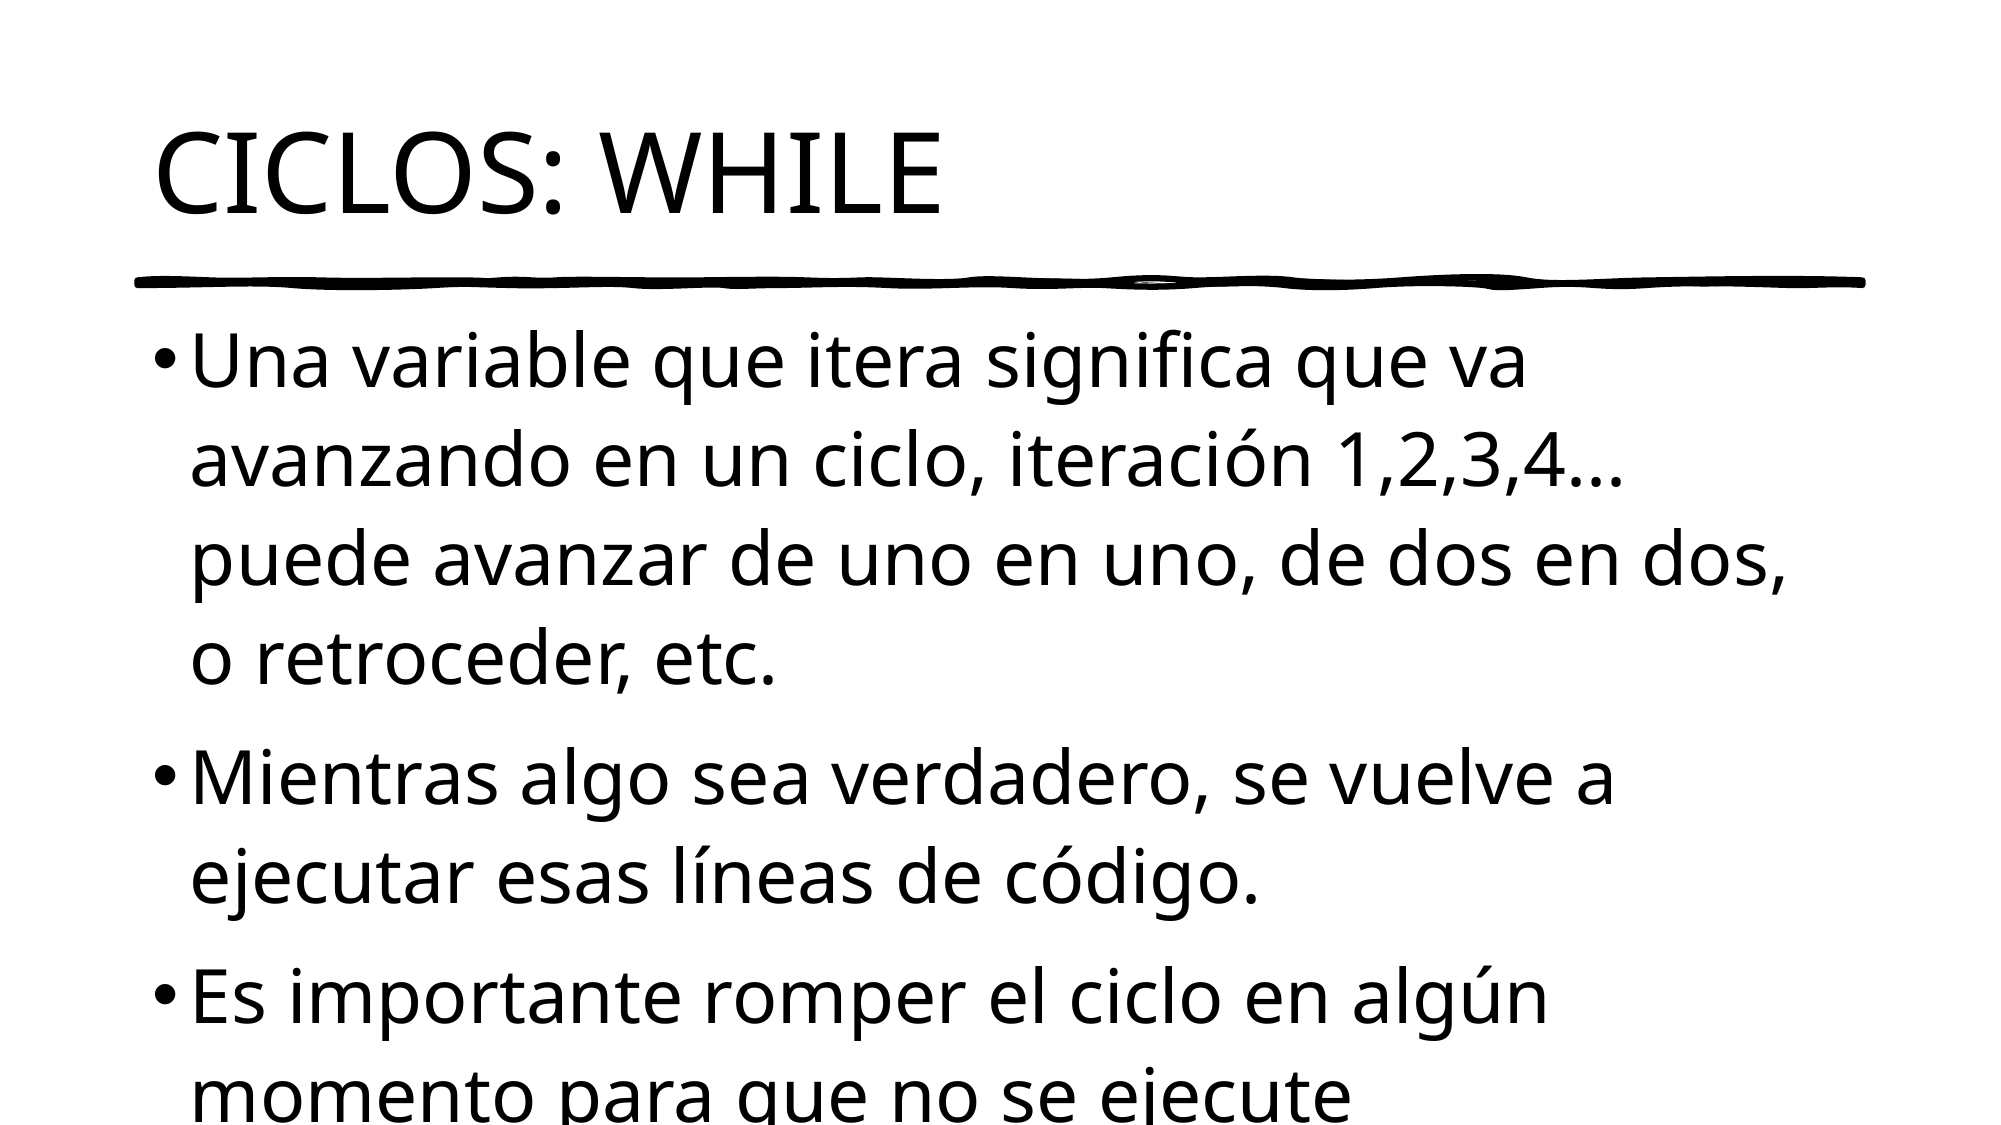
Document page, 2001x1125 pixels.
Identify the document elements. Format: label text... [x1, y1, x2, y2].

title CICLOS: WHILE [137, 59, 1863, 278]
list Una variable que itera significa que va avanzando en un ciclo, iteración 1,2,3,4... puede avanzar de uno en uno, de dos en dos, o retroceder, etc. Mientras algo sea verdadero, se vuelve a ejecutar esas líneas de código. Es importante romper el ciclo en algún momento para que no se ejecute indefinidamente. Si no hacemos una pausa, como un cin, se imprimirá de forma infinita. Sintaxis while(condicion){ } Dentro de los ciclos, al igual que de los if/else, podemos escribir cualquier línea de código. [137, 296, 1863, 994]
